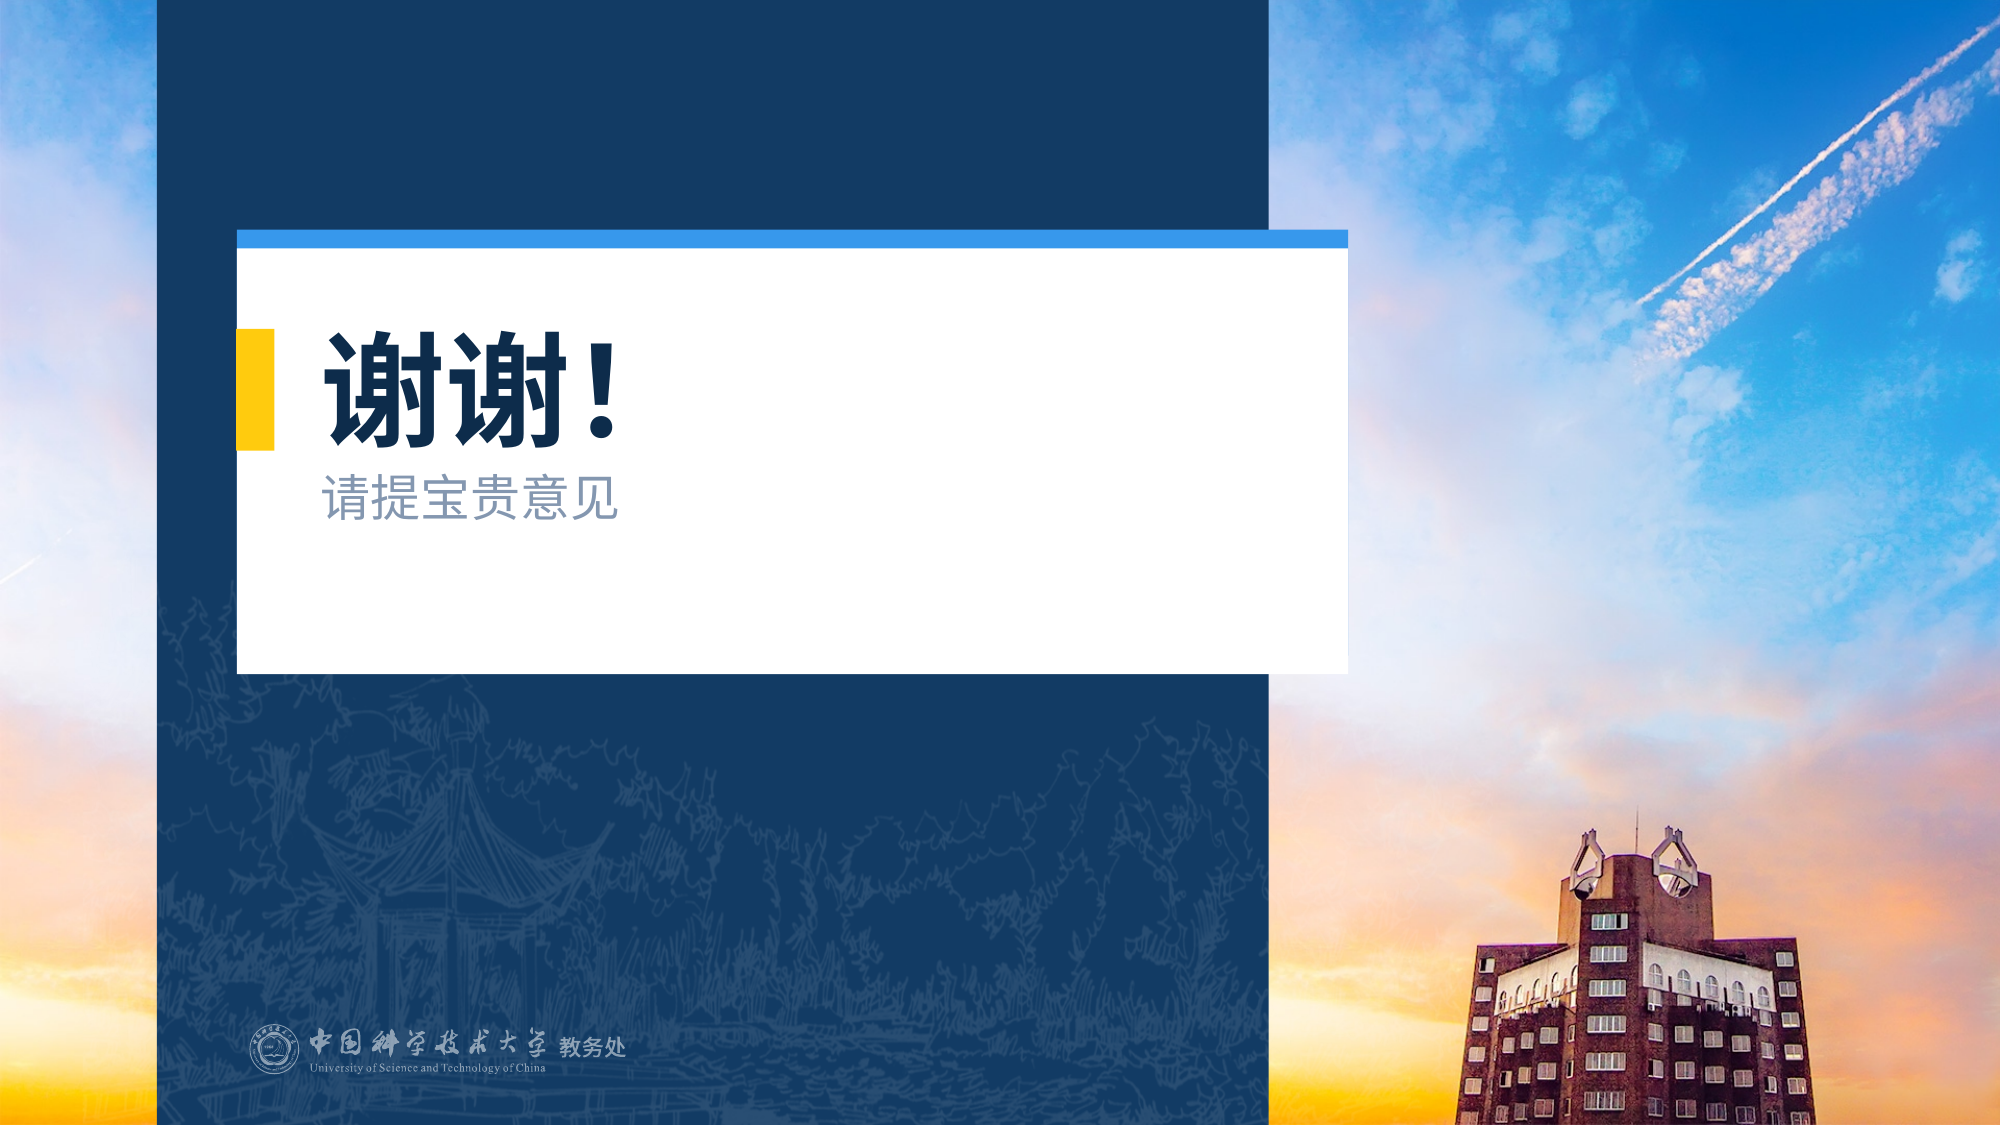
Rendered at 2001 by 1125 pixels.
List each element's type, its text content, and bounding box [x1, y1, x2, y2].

title 谢谢！ [305, 328, 1286, 465]
picture [0, 0, 156, 1125]
subtitle 请提宝贵意见 [305, 465, 1286, 547]
picture [1269, 0, 2000, 1125]
